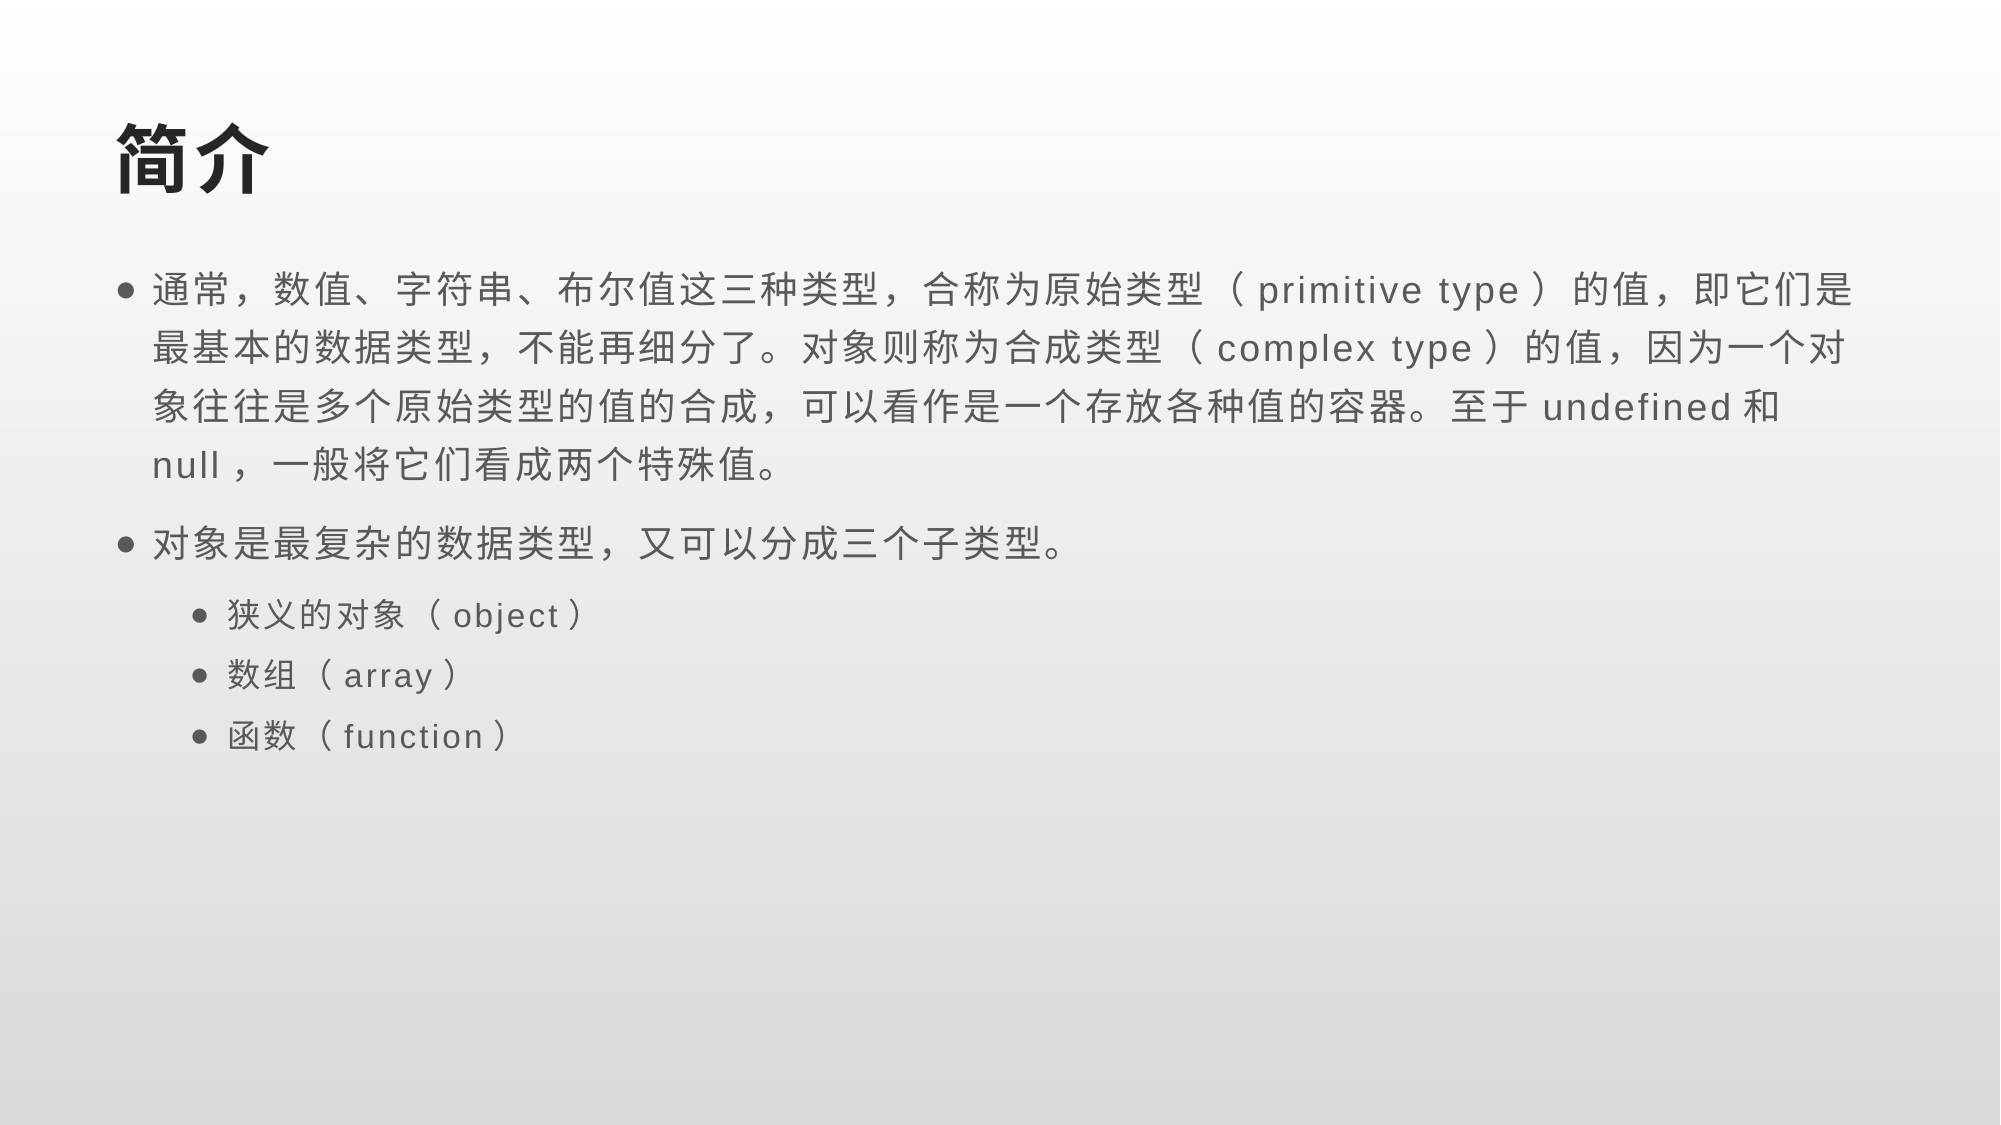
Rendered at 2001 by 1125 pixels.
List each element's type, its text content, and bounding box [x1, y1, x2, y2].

title 简介 [99, 99, 1900, 216]
list 通常，数值、字符串、布尔值这三种类型，合称为原始类型（primitive type）的值，即它们是最基本的数据类型，不能再细分了。对象则称为合成类型（complex type）的值，因为一个对象往往是多个原始类型的值的合成，可以看作是一个存放各种值的容器。至于undefined和null，一般将它们看成两个特殊值。 对象是最复杂的数据类型，又可以分成三个子类型。 狭义的对象（object） 数组（array） 函数（function） [99, 244, 1900, 1026]
